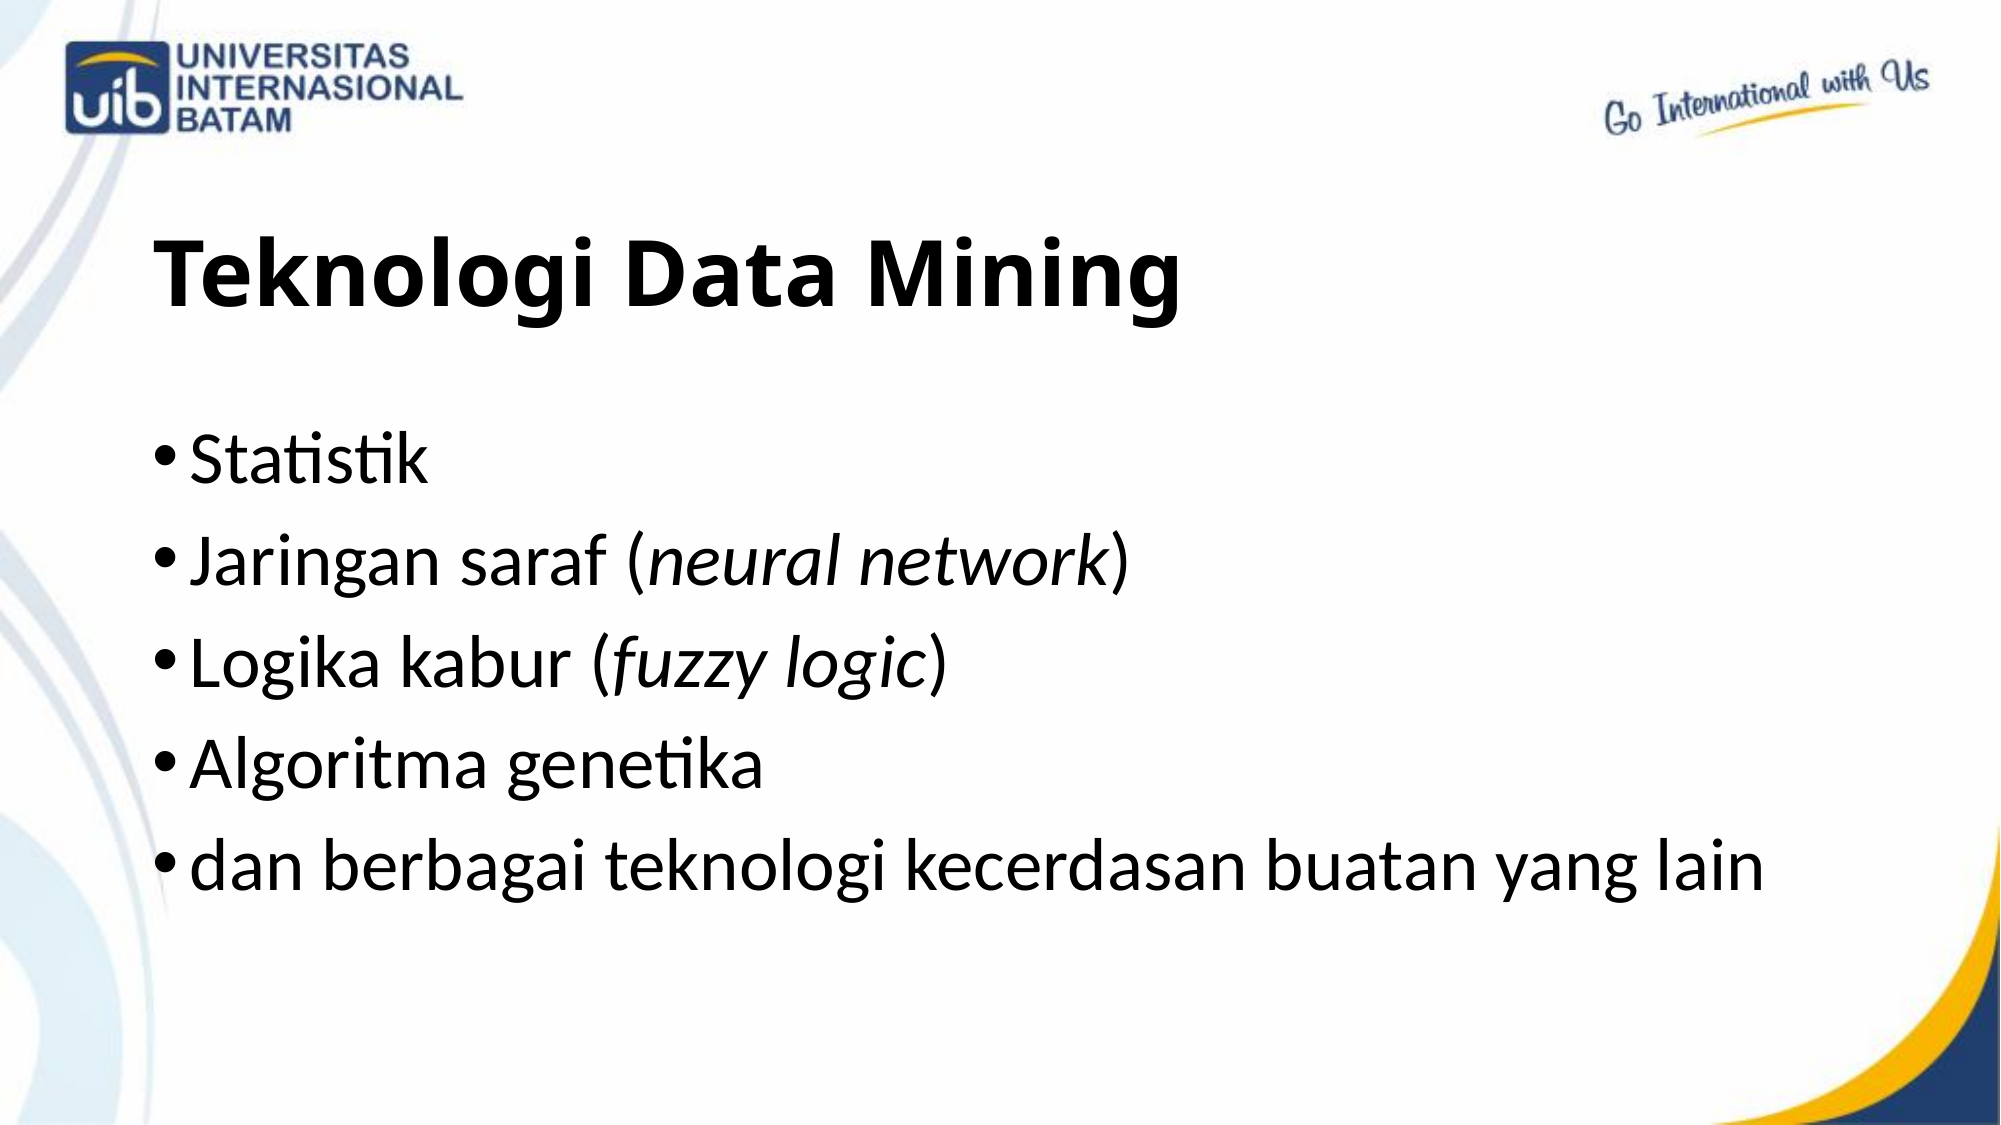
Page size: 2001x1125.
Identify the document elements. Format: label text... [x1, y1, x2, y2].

title Teknologi Data Mining [137, 168, 1863, 386]
picture [0, 0, 2000, 1125]
list Statistik Jaringan saraf (neural network) Logika kabur (fuzzy logic) Algoritma genetika dan berbagai teknologi kecerdasan buatan yang lain [137, 411, 1863, 1059]
